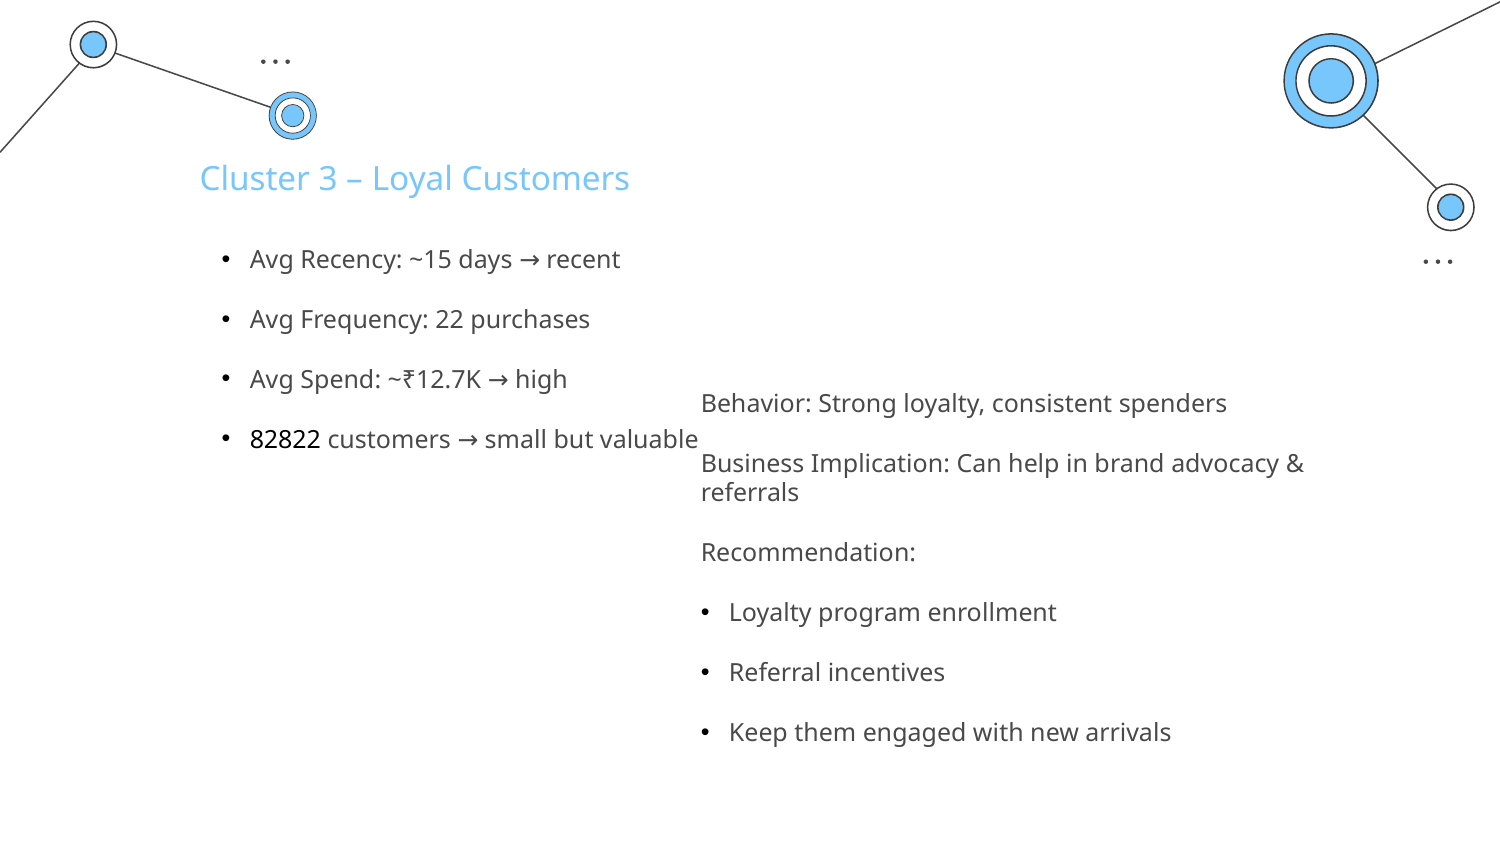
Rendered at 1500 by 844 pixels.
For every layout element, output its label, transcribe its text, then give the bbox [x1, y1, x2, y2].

text_box Behavior: Strong loyalty, consistent spenders Business Implication: Can help in brand advocacy & referrals Recommendation: Loyalty program enrollment Referral incentives Keep them engaged with new arrivals [685, 369, 1423, 765]
text_box Cluster 3 – Loyal Customers [184, 150, 713, 205]
text_box Avg Recency: ~15 days → recent Avg Frequency: 22 purchases Avg Spend: ~₹12.7K → high 82822 customers → small but valuable [206, 232, 735, 464]
